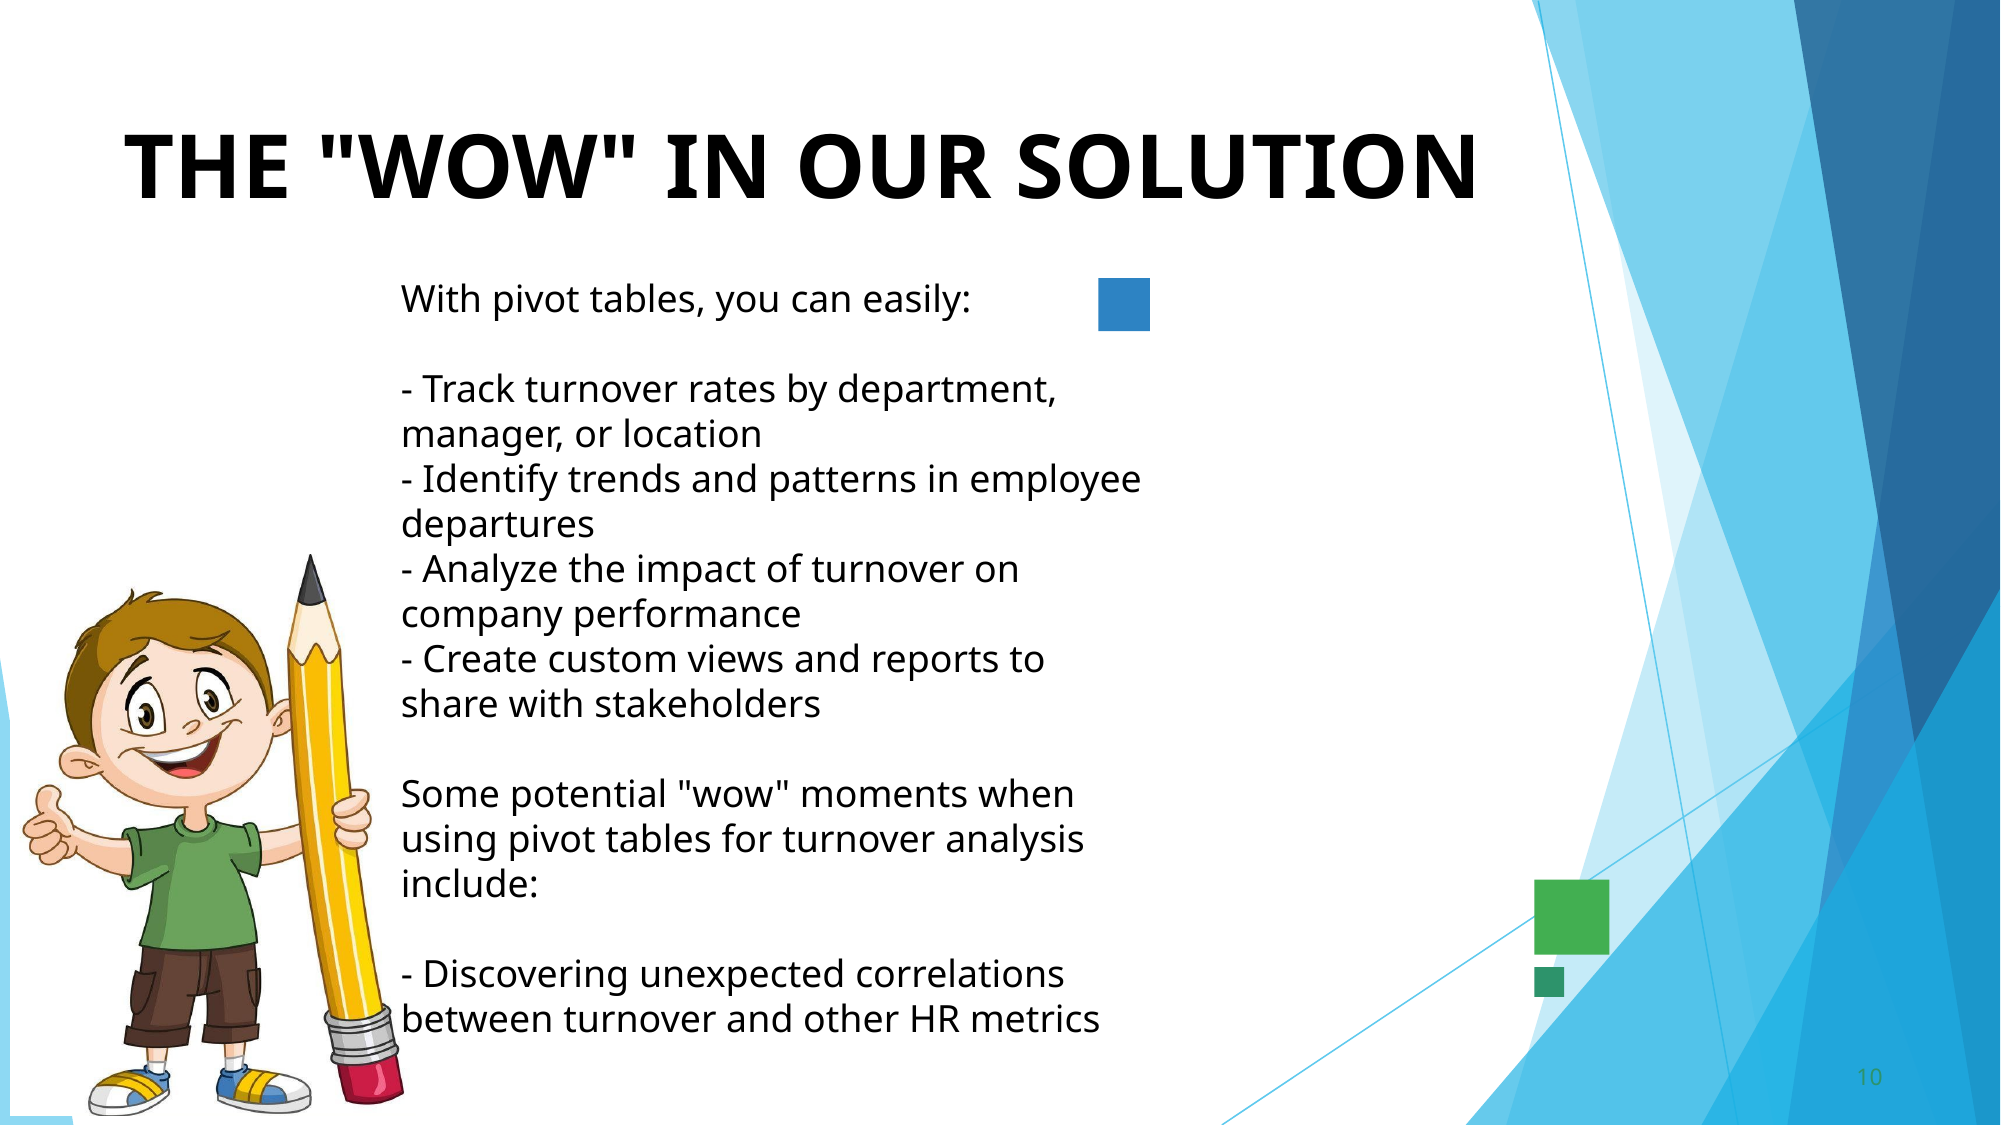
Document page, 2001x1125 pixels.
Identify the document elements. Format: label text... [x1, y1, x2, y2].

text_box With pivot tables, you can easily: - Track turnover rates by department, manager, or location - Identify trends and patterns in employee departures - Analyze the impact of turnover on company performance - Create custom views and reports to share with stakeholders Some potential "wow" moments when using pivot tables for turnover analysis include: - Discovering unexpected correlations between turnover and other HR metrics [385, 267, 1168, 1048]
picture [10, 554, 416, 1116]
text_box [1168, 386, 1850, 542]
text_box [1534, 967, 1565, 997]
text_box [1534, 879, 1610, 955]
text_box 10 [1849, 1061, 1888, 1095]
title THE "WOW" IN OUR SOLUTION [120, 106, 1513, 299]
